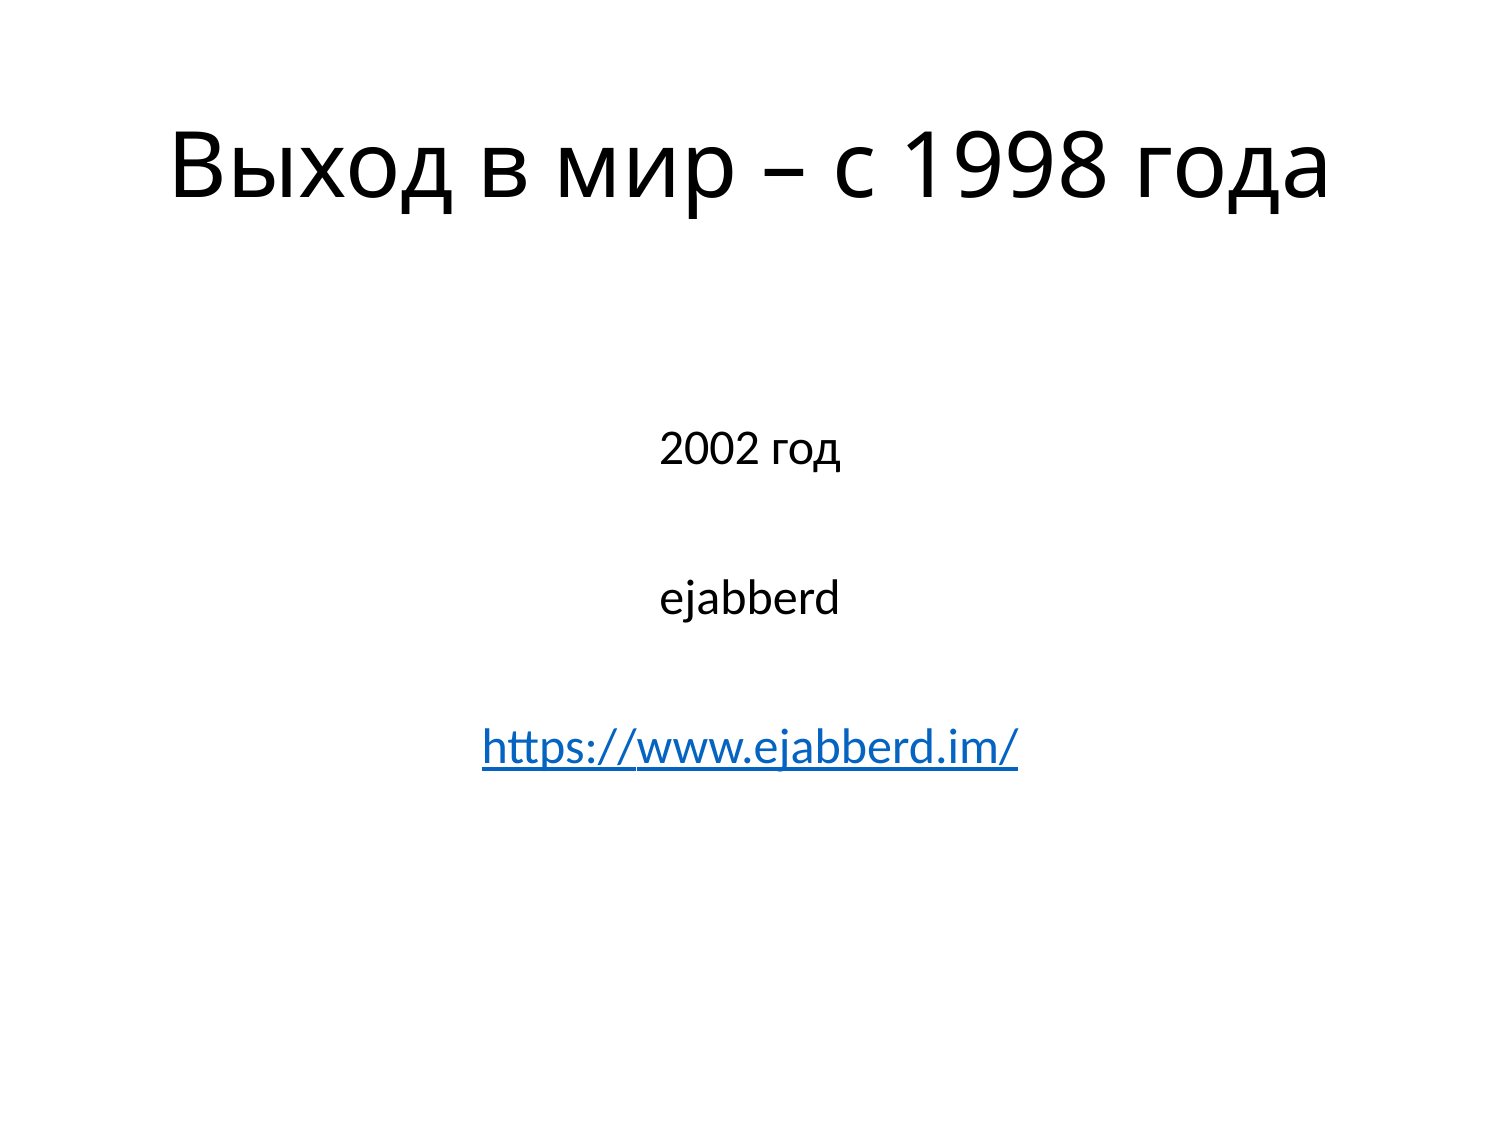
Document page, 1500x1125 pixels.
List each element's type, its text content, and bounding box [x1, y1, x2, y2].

title Выход в мир – c 1998 года [134, 80, 1366, 256]
list 2002 год ejabberd https://www.ejabberd.im/ [95, 413, 1405, 838]
